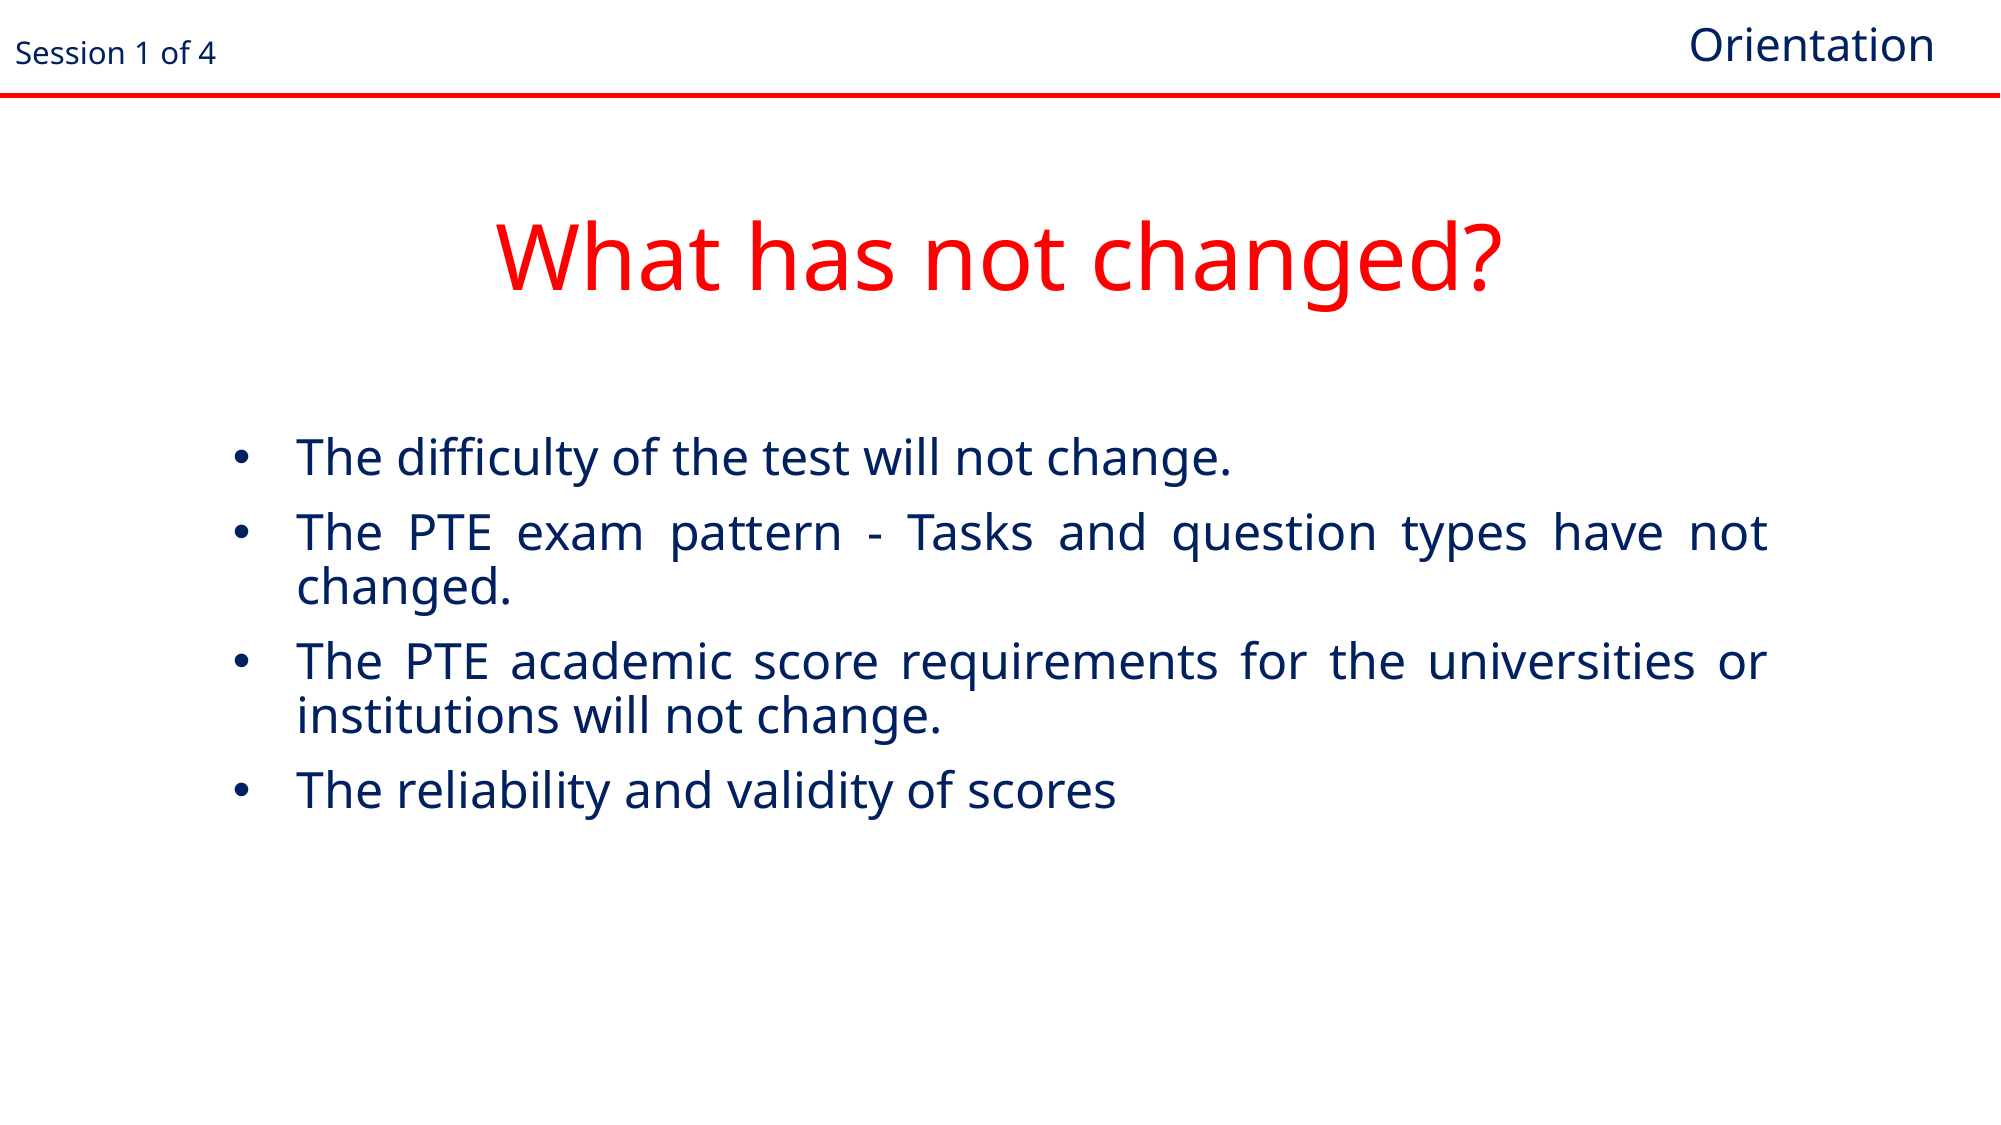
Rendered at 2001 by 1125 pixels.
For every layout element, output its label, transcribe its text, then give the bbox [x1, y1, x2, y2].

list The difficulty of the test will not change. The PTE exam pattern - Tasks and question types have not changed. The PTE academic score requirements for the universities or institutions will not change. The reliability and validity of scores [215, 425, 1785, 1014]
text_box Orientation [1624, 6, 2000, 87]
text_box Session 1 of 4 [0, 28, 290, 80]
title What has not changed? [137, 172, 1863, 349]
